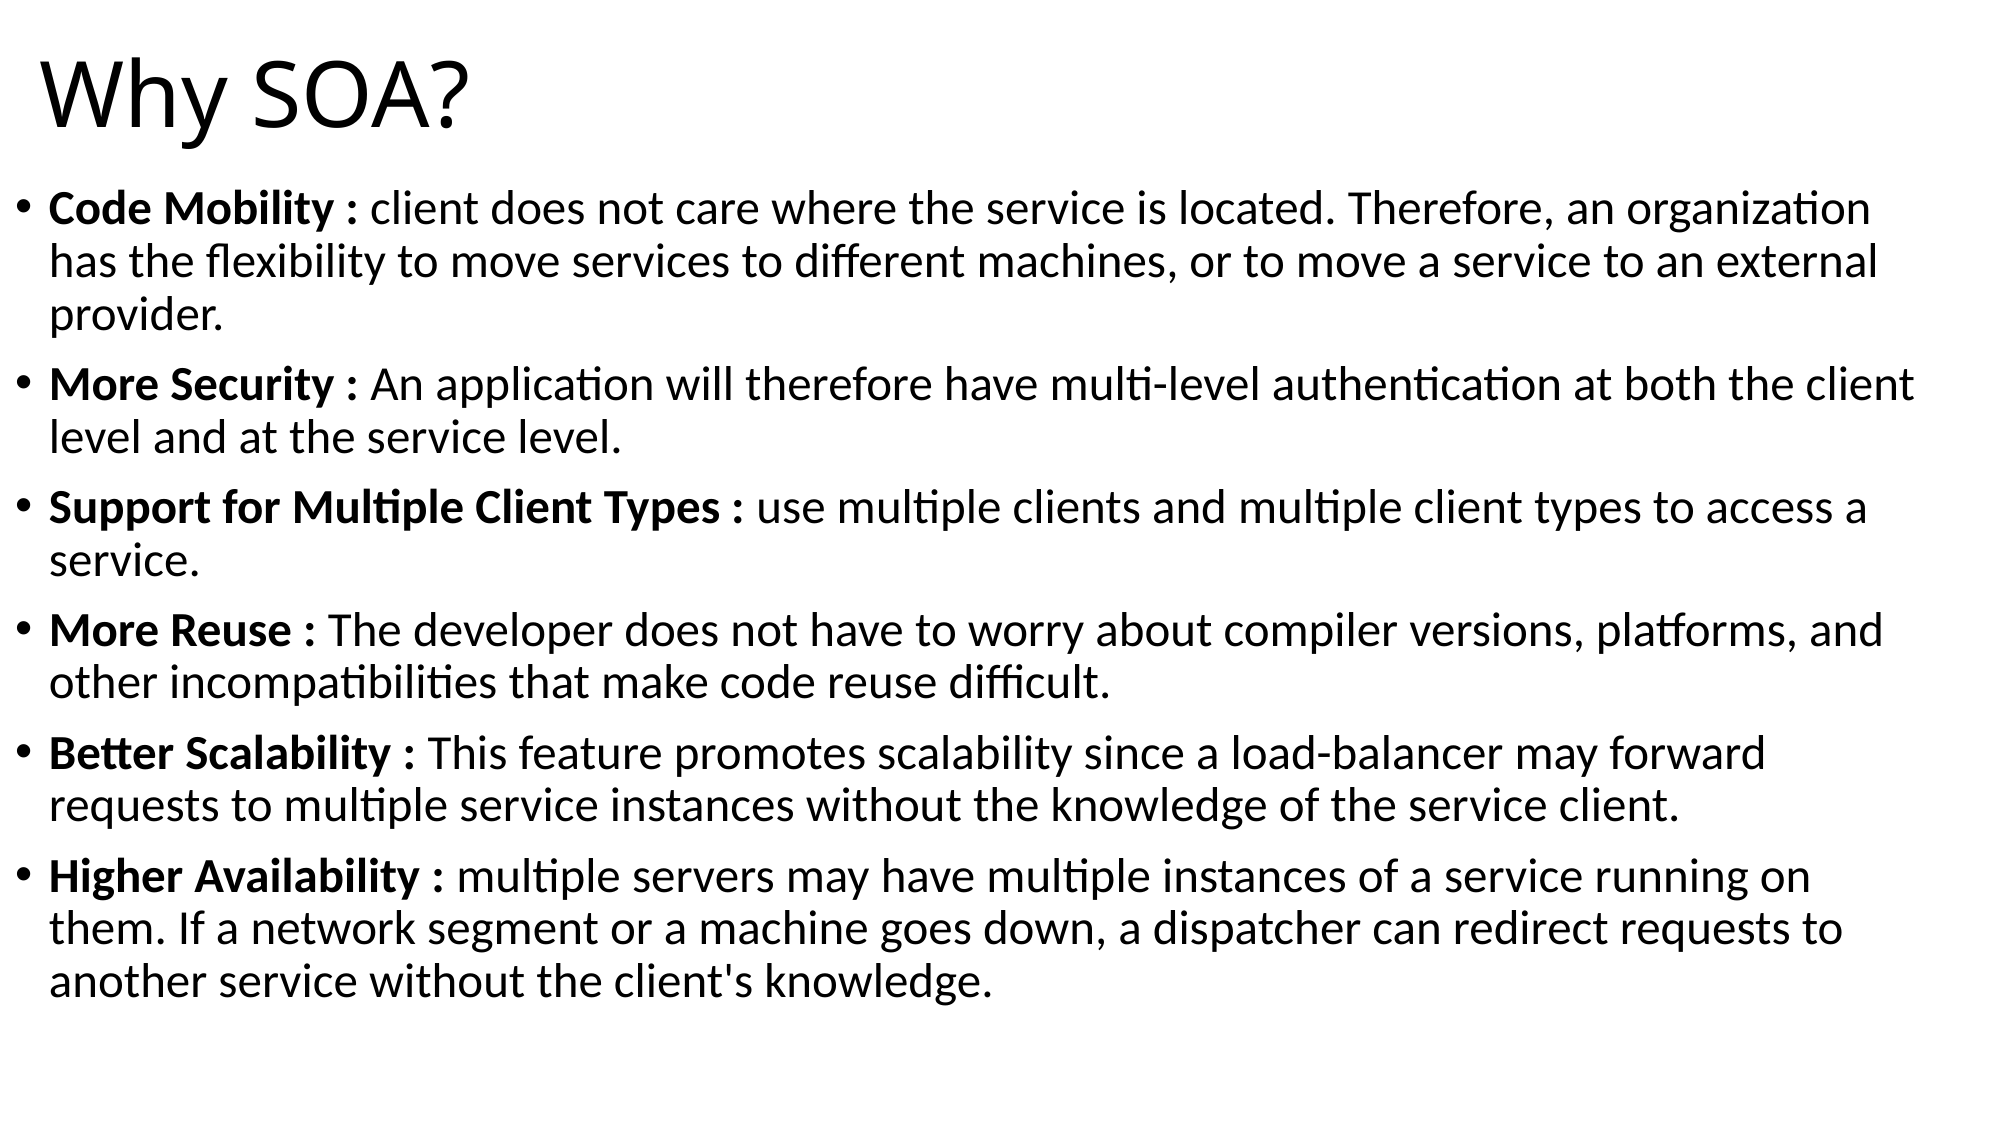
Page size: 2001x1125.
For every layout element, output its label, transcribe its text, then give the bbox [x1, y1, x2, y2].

list Code Mobility : client does not care where the service is located. Therefore, an organization has the flexibility to move services to different machines, or to move a service to an external provider. More Security : An application will therefore have multi-level authentication at both the client level and at the service level. Support for Multiple Client Types : use multiple clients and multiple client types to access a service. More Reuse : The developer does not have to worry about compiler versions, platforms, and other incompatibilities that make code reuse difficult. Better Scalability : This feature promotes scalability since a load-balancer may forward requests to multiple service instances without the knowledge of the service client. Higher Availability : multiple servers may have multiple instances of a service running on them. If a network segment or a machine goes down, a dispatcher can redirect requests to another service without the client's knowledge. [0, 174, 1954, 1020]
title Why SOA? [24, 20, 497, 174]
